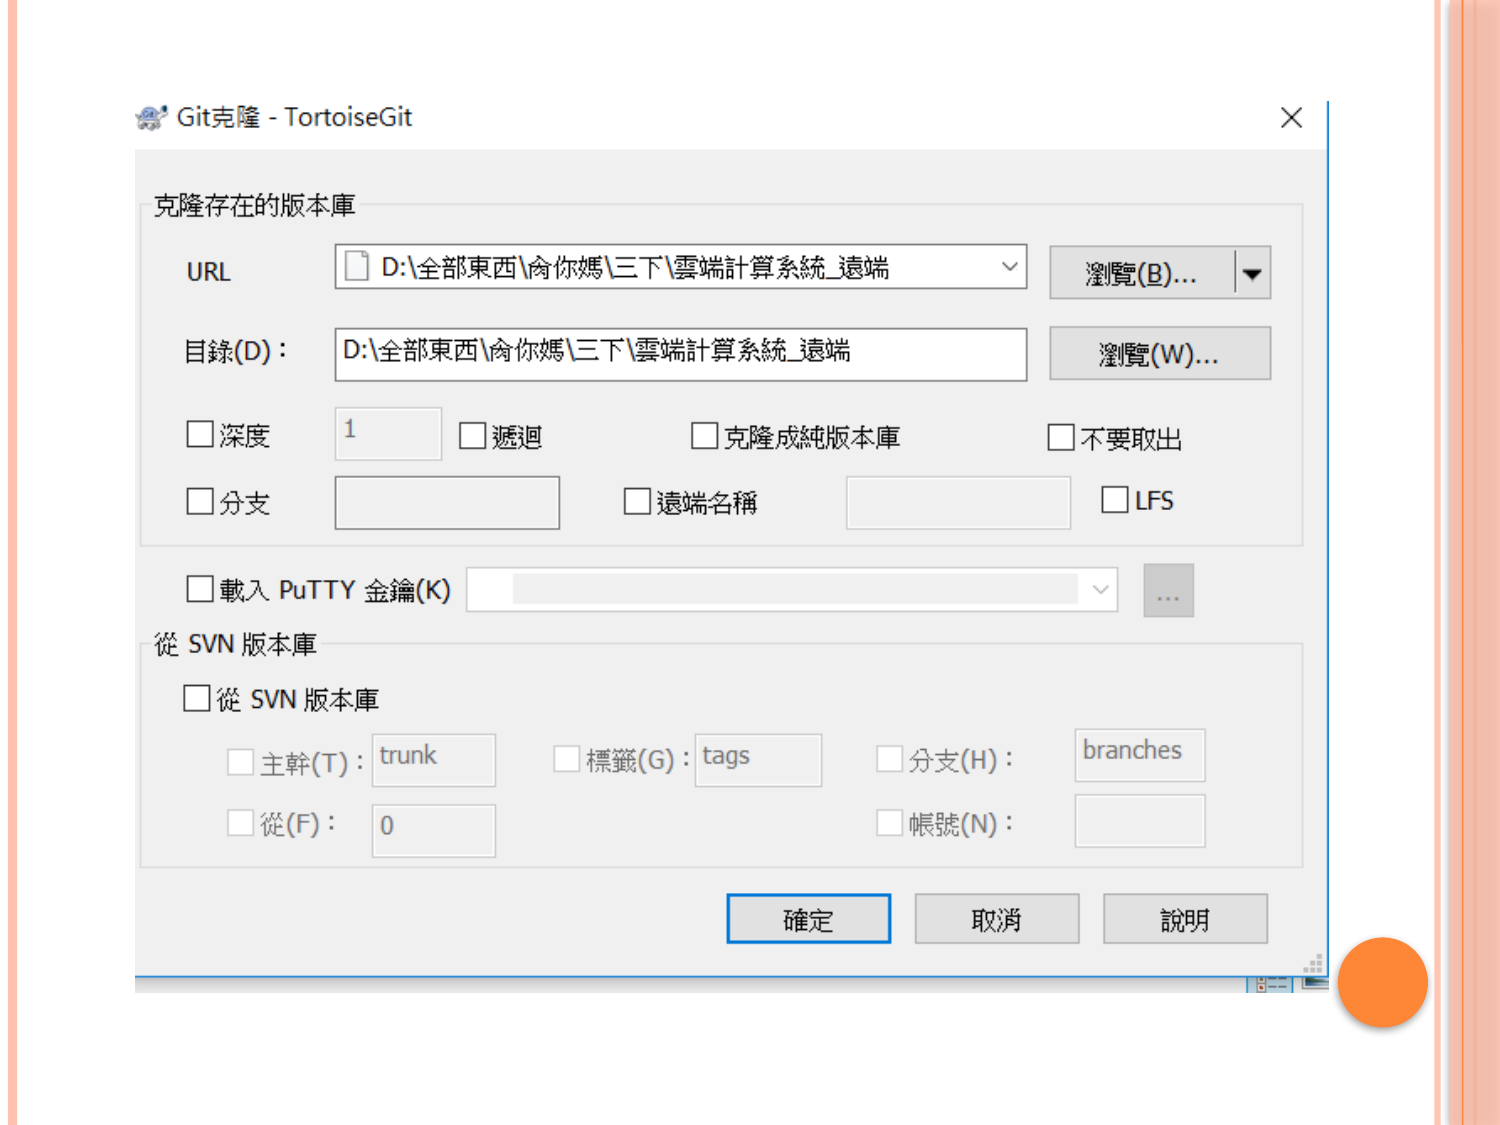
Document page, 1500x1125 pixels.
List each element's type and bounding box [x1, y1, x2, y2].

list [135, 101, 1330, 993]
